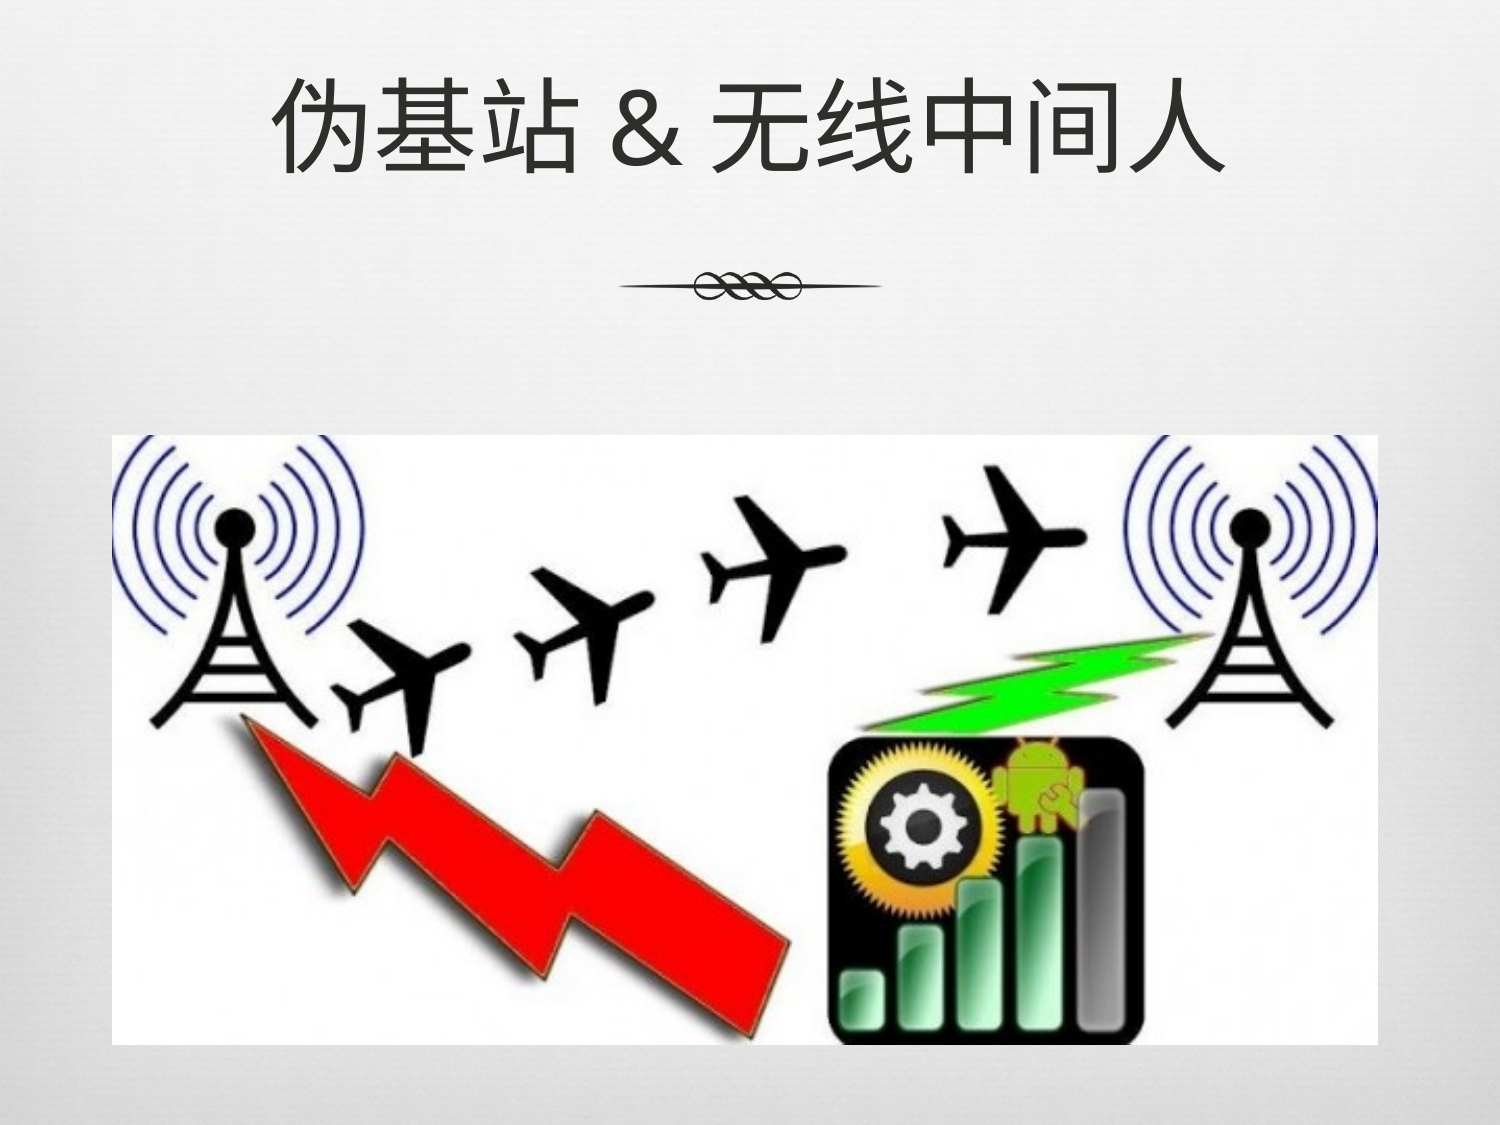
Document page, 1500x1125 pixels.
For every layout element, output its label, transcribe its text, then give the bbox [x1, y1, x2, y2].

picture [615, 272, 885, 300]
title 伪基站&无线中间人 [112, 11, 1388, 236]
picture [111, 435, 1378, 1045]
